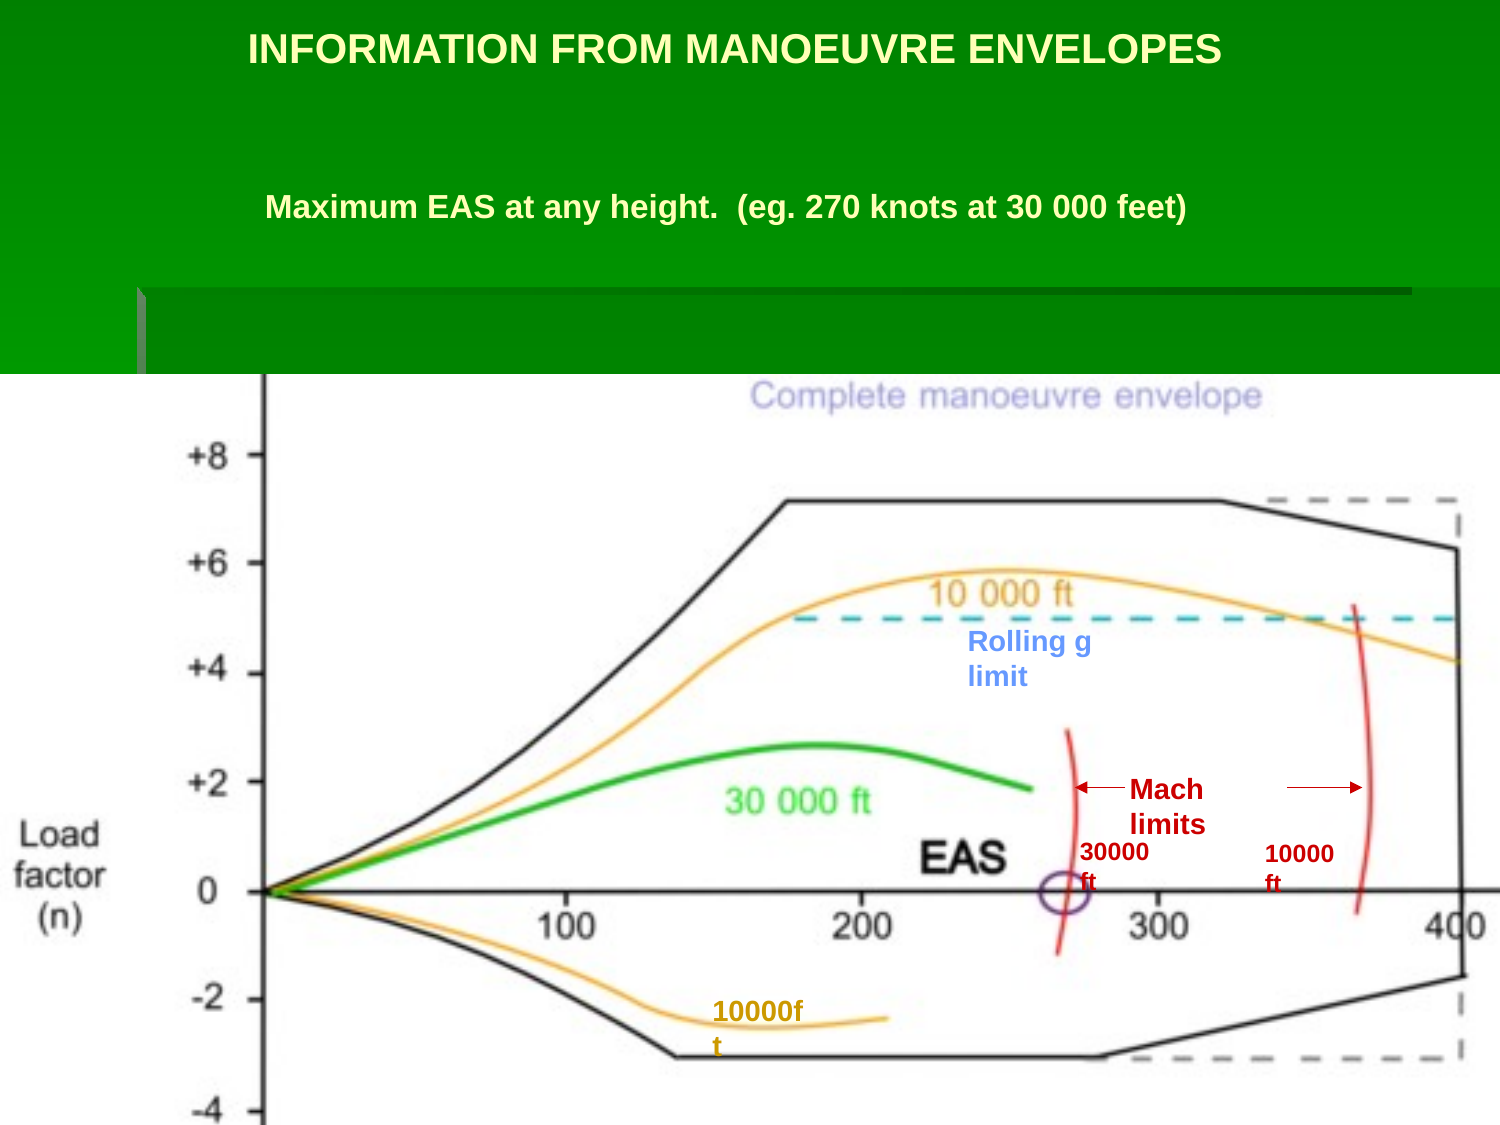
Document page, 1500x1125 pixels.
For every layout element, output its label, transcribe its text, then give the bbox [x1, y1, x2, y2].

text_box INFORMATION FROM MANOEUVRE ENVELOPES [174, 14, 1309, 80]
picture [0, 374, 1500, 1125]
text_box Maximum EAS at any height. (eg. 270 knots at 30 000 feet) [99, 174, 1225, 276]
